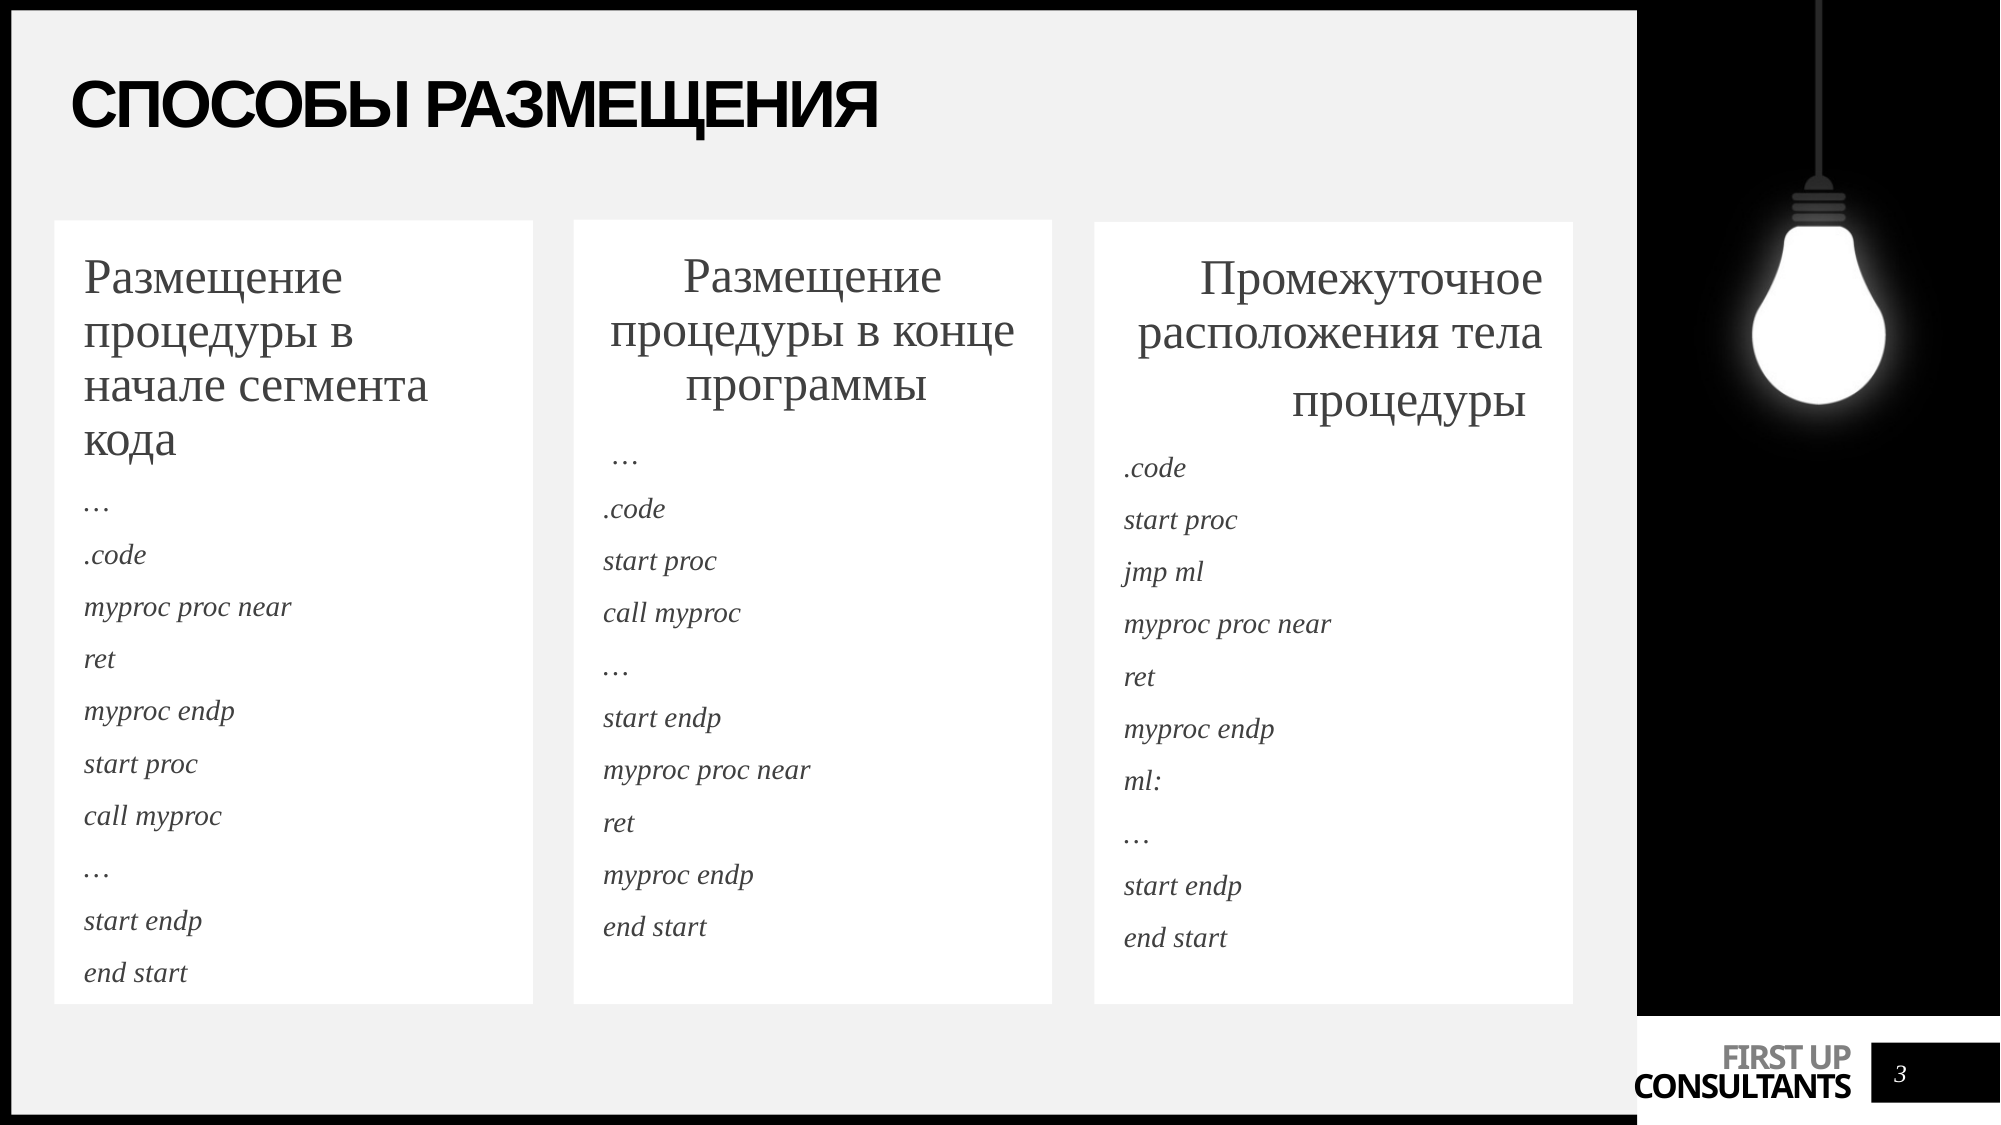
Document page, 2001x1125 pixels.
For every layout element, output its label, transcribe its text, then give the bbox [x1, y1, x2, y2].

title Способы размещения [70, 70, 1569, 142]
text_box Размещение процедуры в конце программы … .code start proc call myproc … start endp myproc proc near ret myproc endp end start [573, 219, 1053, 1005]
picture [1637, 0, 2000, 1016]
list Размещение процедуры в начале сегмента кода … .code myproc proc near ret myproc endp start proc call myproc … start endp end start [54, 220, 533, 1005]
slide_number 3 [1877, 1050, 1924, 1096]
text_box Промежуточное расположения тела процедуры .code start proc jmp ml myproc proc near ret myproc endp ml: … start endp end start [1094, 221, 1573, 1005]
